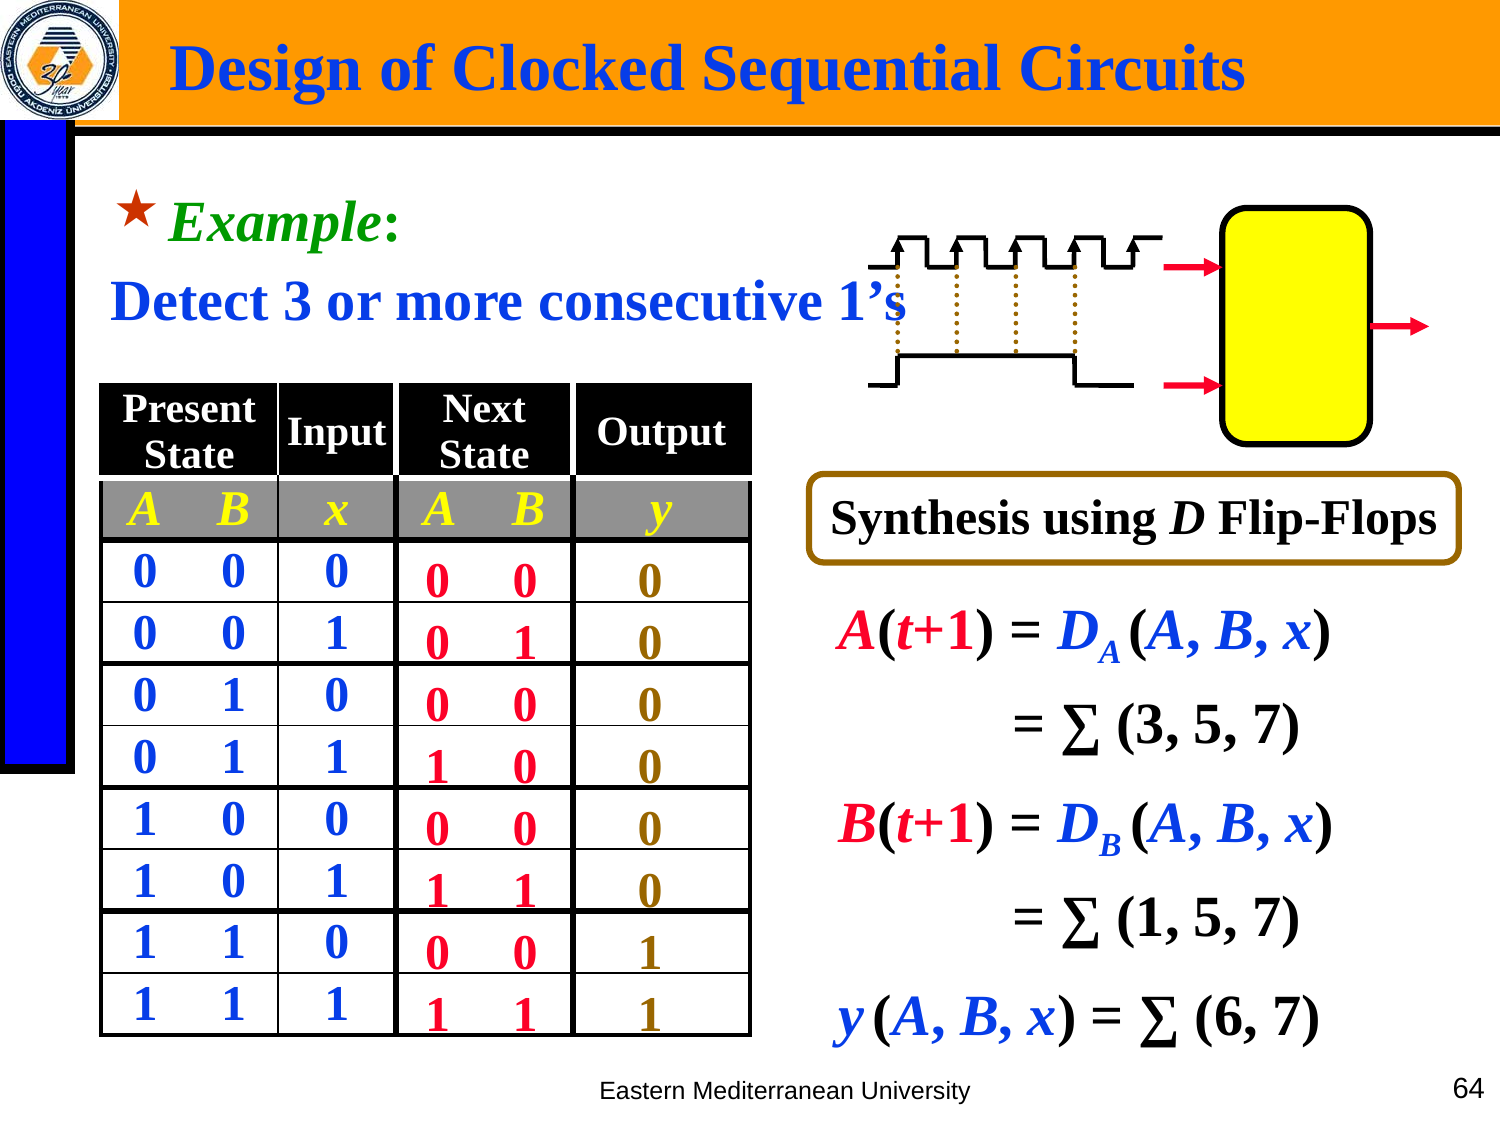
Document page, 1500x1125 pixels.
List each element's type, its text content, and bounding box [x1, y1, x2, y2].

table_cell [663, 914, 748, 972]
picture [0, 0, 119, 120]
table_cell [399, 726, 425, 785]
table_cell [663, 974, 748, 1033]
table_cell 0 [279, 666, 393, 725]
table_cell [399, 974, 425, 1033]
table_cell 1 [103, 914, 189, 972]
table_cell x [279, 481, 393, 537]
table_cell A [399, 481, 484, 537]
table_header Present State [103, 387, 277, 475]
text_box 0 0 0 0 1 0 0 0 0 1 0 0 0 0 0 1 1 0 0 0 1 1 1 1 [425, 547, 663, 1042]
text_box Synthesis using D Flip-Flops [808, 473, 1459, 563]
table_cell 0 [103, 726, 189, 785]
table_cell [663, 790, 748, 848]
table_cell 1 [279, 603, 393, 661]
table_cell B [484, 481, 570, 537]
footer Eastern Mediterranean University [513, 1064, 1057, 1112]
title Design of Clocked Sequential Circuits [159, 31, 1459, 109]
table_cell 0 [189, 603, 277, 661]
table_cell 1 [279, 850, 393, 908]
table_cell 1 [189, 666, 277, 725]
table_cell [663, 666, 748, 725]
table_cell 0 [189, 790, 277, 848]
table_cell [663, 726, 748, 785]
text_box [1163, 207, 1430, 445]
table_cell [399, 603, 425, 661]
table_cell 0 [103, 543, 189, 601]
table_cell [484, 543, 570, 547]
table_cell [576, 543, 748, 601]
table_cell [399, 666, 425, 725]
table_cell [663, 603, 748, 661]
table_cell [399, 790, 425, 848]
table_cell 1 [189, 726, 277, 785]
table_header Output [576, 387, 748, 475]
table_cell 1 [279, 726, 393, 785]
table_cell 0 [279, 543, 393, 601]
list Example: Detect 3 or more consecutive 1’s [100, 178, 1459, 338]
table_cell 1 [189, 974, 277, 1033]
table_cell 0 [189, 543, 277, 601]
table_cell y [576, 481, 748, 537]
table_header Next State [399, 387, 570, 475]
table_cell 1 [103, 974, 189, 1033]
table_cell 0 [279, 914, 393, 972]
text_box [868, 237, 1163, 386]
table_cell 0 [279, 790, 393, 848]
table_cell 1 [279, 974, 393, 1033]
slide_number 63 [1303, 1064, 1500, 1112]
table_cell A [103, 481, 189, 537]
table_cell [663, 850, 748, 908]
table_cell 1 [103, 790, 189, 848]
text_box A(t+1) = DA (A, B, x) = ∑ (3, 5, 7) B(t+1) = DB (A, B, x) = ∑ (1, 5, 7) y (A, B, x) = ∑ (6, 7) [838, 591, 1430, 1050]
table_cell 0 [103, 603, 189, 661]
table_cell 1 [189, 914, 277, 972]
table_cell 0 [189, 850, 277, 908]
table_cell [399, 914, 425, 972]
table_cell [399, 543, 484, 601]
table_cell 0 [103, 666, 189, 725]
table_cell [399, 850, 425, 908]
table_header Input [279, 387, 393, 475]
table_cell B [189, 481, 277, 537]
table_cell 1 [103, 850, 189, 908]
